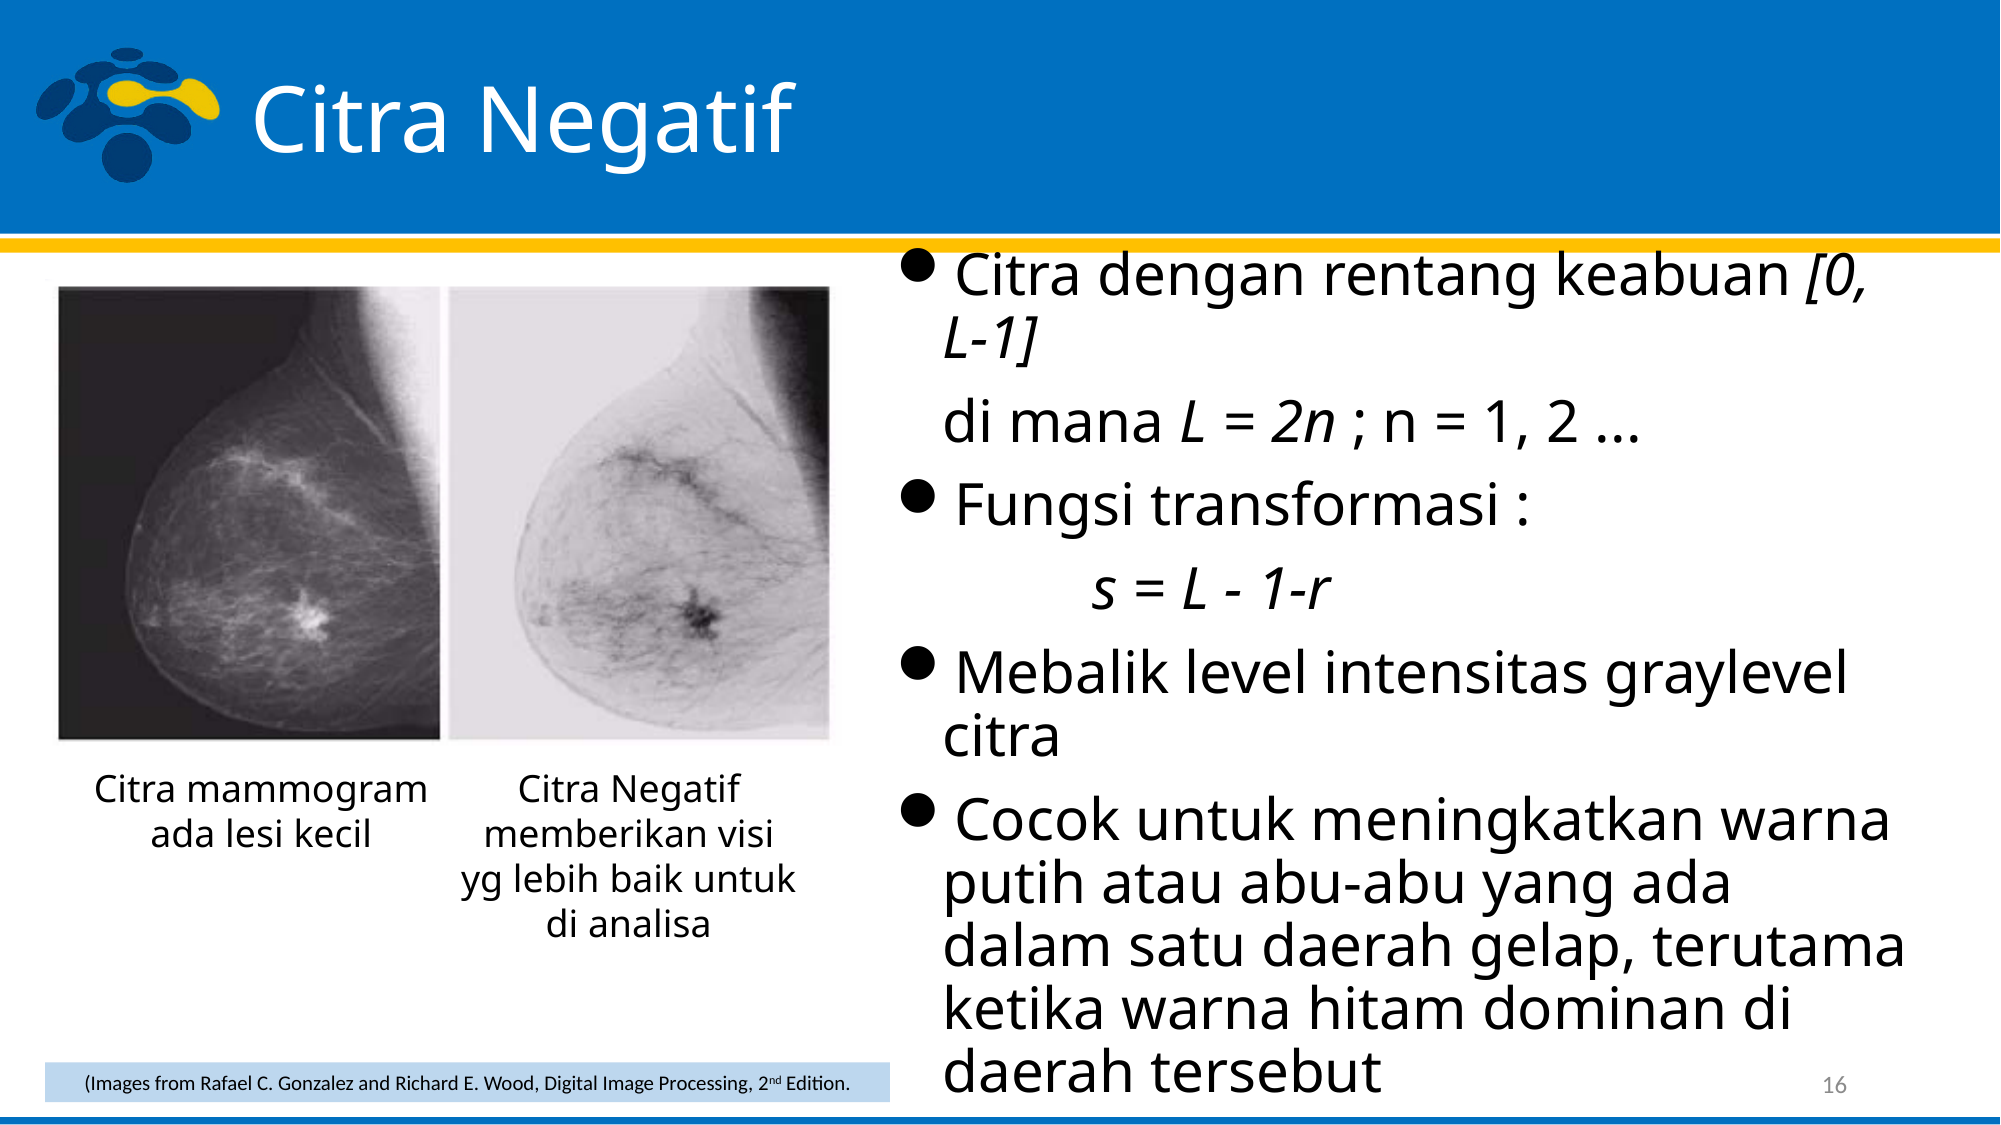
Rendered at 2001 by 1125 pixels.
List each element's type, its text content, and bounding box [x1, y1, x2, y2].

text_box Citra mammogram ada lesi kecil [77, 758, 445, 863]
list Citra dengan rentang keabuan [0, L-1] di mana L = 2n ; n = 1, 2 ... Fungsi transformasi : s = L - 1-r Mebalik level intensitas graylevel citra Cocok untuk meningkatkan warna putih atau abu-abu yang ada dalam satu daerah gelap, terutama ketika warna hitam dominan di daerah tersebut [867, 237, 1926, 1025]
picture [44, 279, 846, 758]
slide_number 16 [1412, 1053, 1863, 1114]
text_box (Images from Rafael C. Gonzalez and Richard E. Wood, Digital Image Processing, 2nd Edition. [45, 1062, 890, 1103]
text_box Citra Negatif memberikan visi yg lebih baik untuk di analisa [445, 758, 813, 953]
title Citra Negatif [235, 26, 1926, 219]
picture [32, 42, 222, 187]
